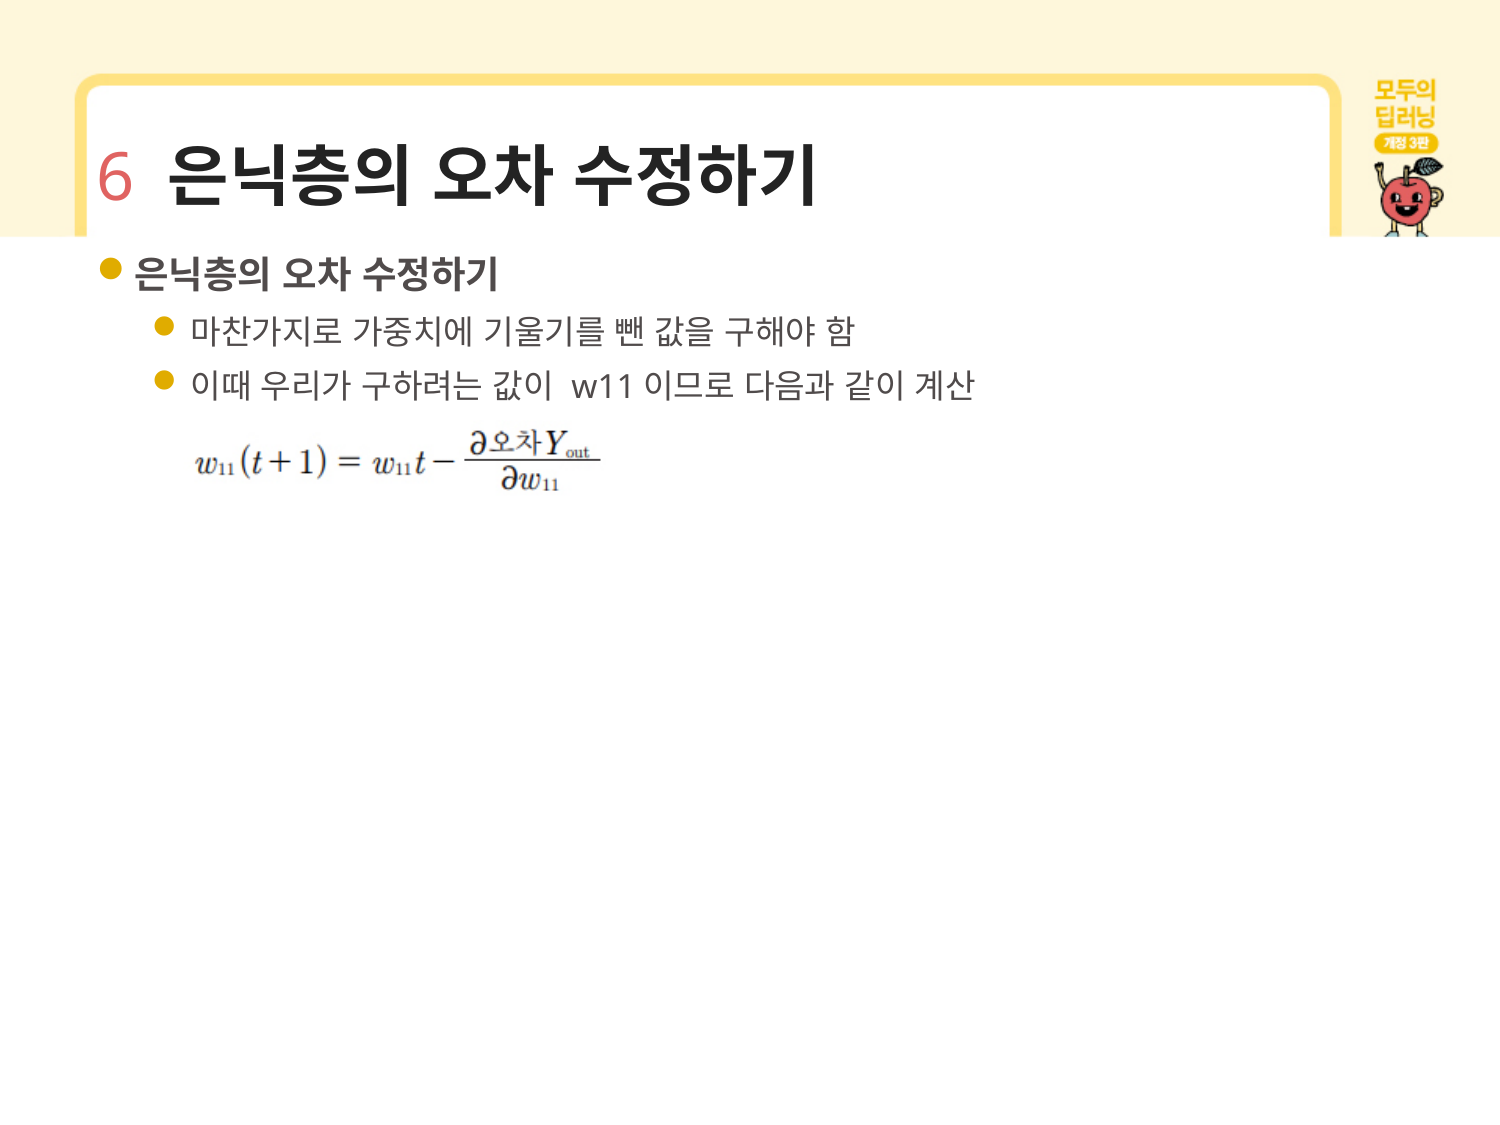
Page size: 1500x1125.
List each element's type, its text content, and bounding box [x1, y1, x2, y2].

picture [0, 0, 1500, 1125]
list 은닉층의 오차 수정하기 마찬가지로 가중치에 기울기를 뺀 값을 구해야 함 이때 우리가 구하려는 값이 w11이므로 다음과 같이 계산 [81, 239, 1384, 1054]
title 6 은닉층의 오차 수정하기 [81, 90, 1412, 222]
